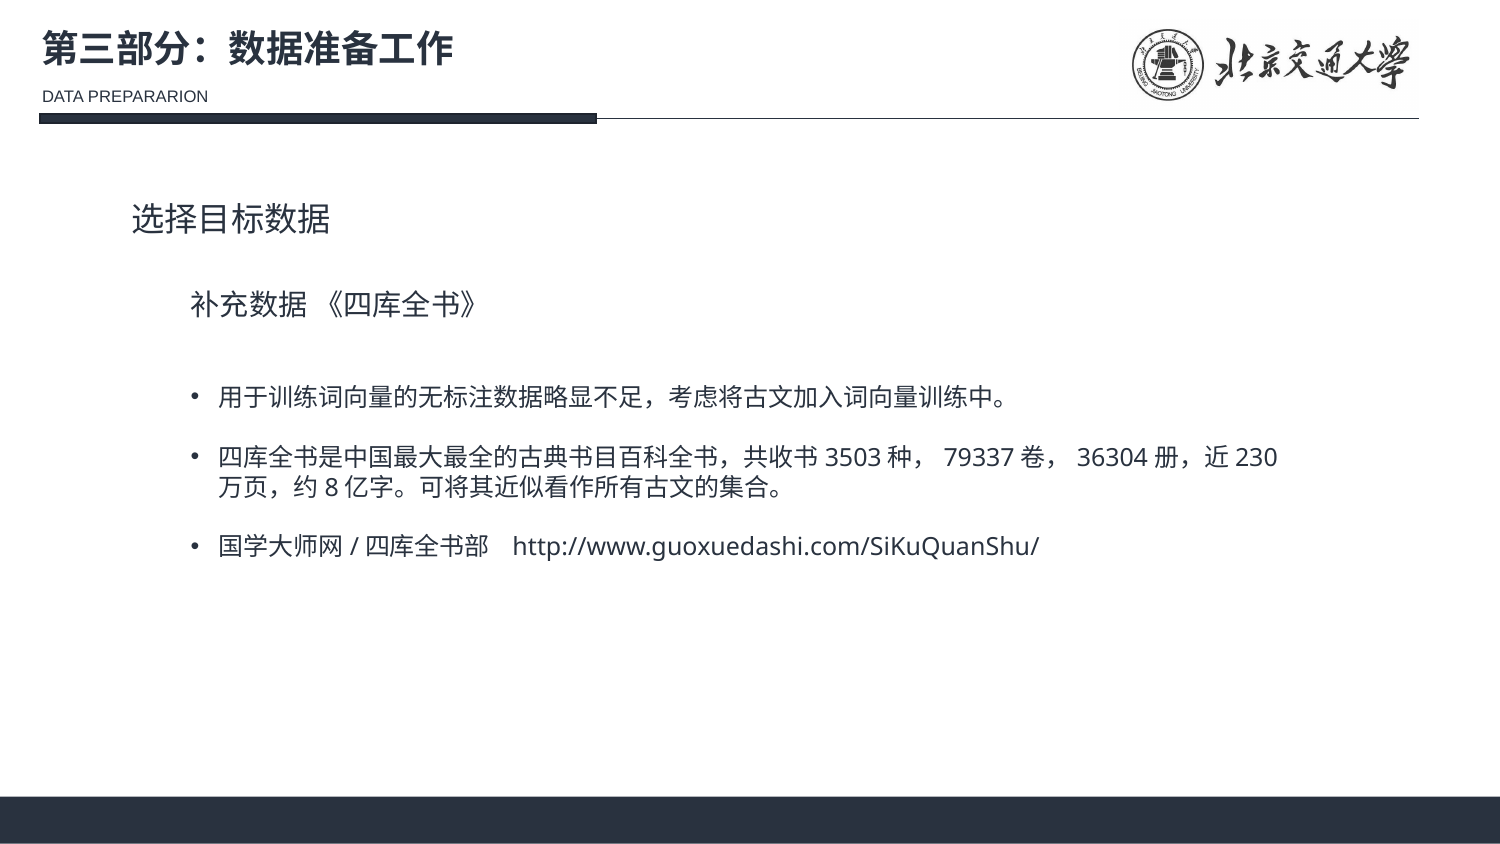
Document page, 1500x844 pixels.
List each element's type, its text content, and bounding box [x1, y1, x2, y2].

text_box 选择目标数据 [116, 190, 346, 246]
picture [1119, 19, 1419, 111]
text_box 补充数据 《四库全书》 用于训练词向量的无标注数据略显不足，考虑将古文加入词向量训练中。 四库全书是中国最大最全的古典书目百科全书，共收书3503种，79337卷，36304册，近230万页，约8亿字。可将其近似看作所有古文的集合。 国学大师网/四库全书部 http://www.guoxuedashi.com/SiKuQuanShu/ [175, 278, 1318, 569]
text_box 第三部分：数据准备工作 [26, 18, 469, 78]
text_box DATA PREPARARION [27, 78, 224, 114]
